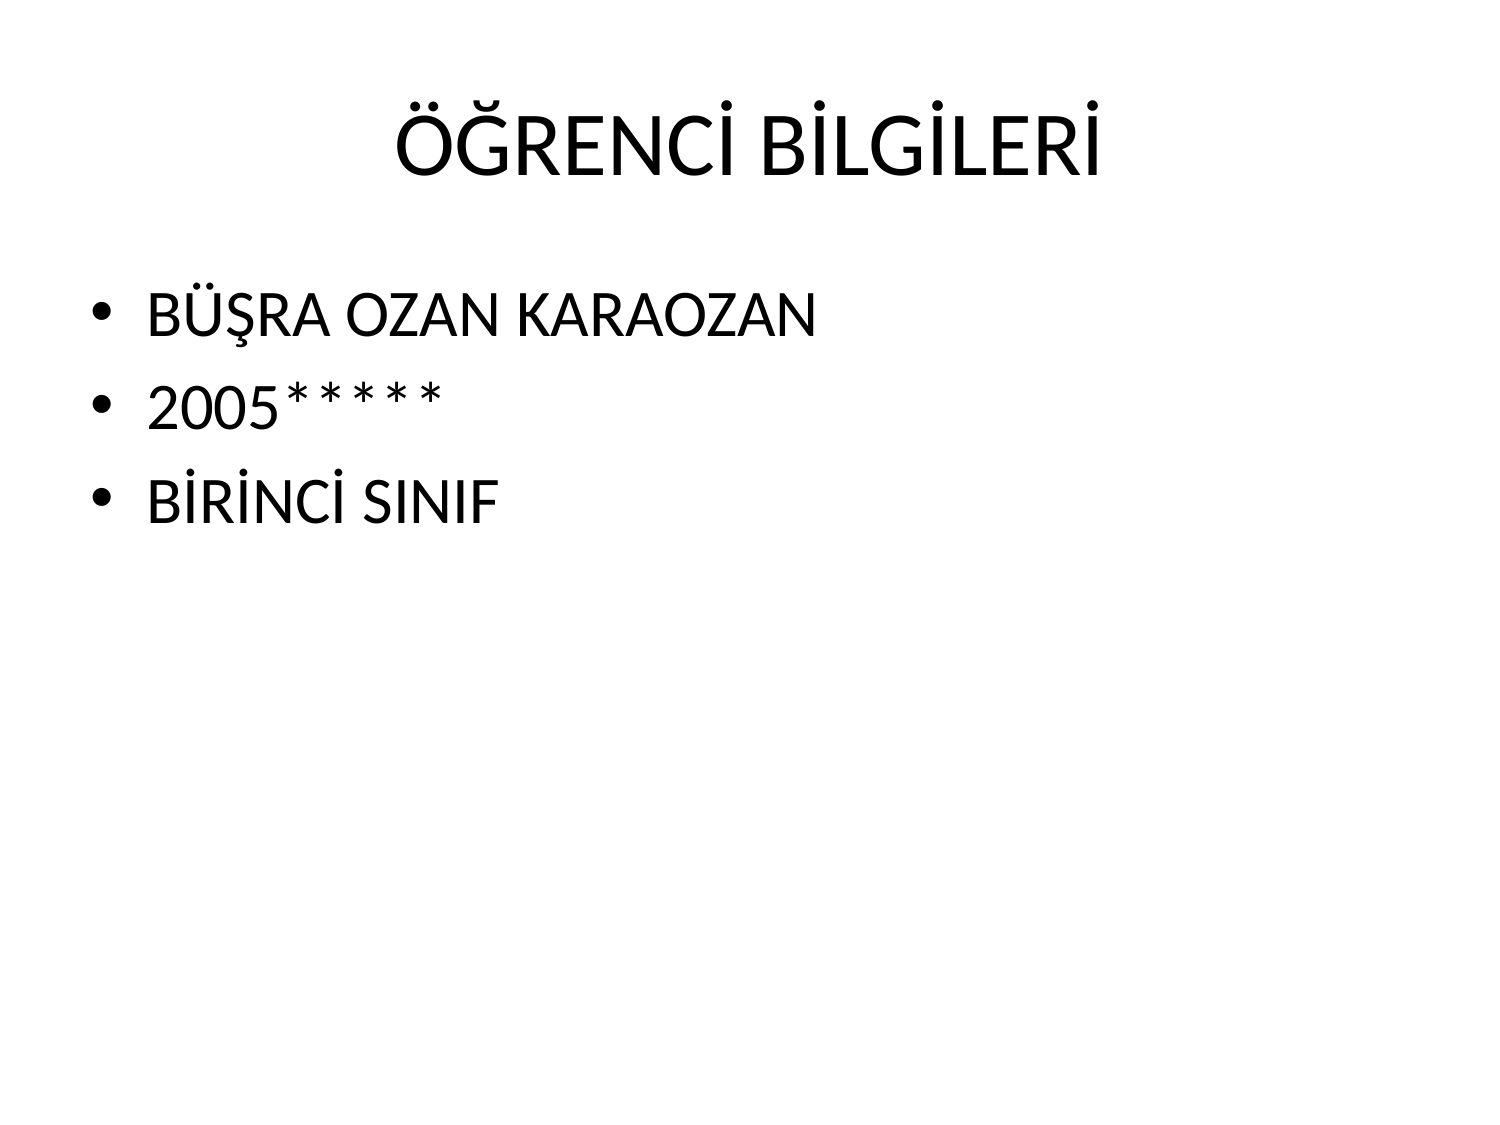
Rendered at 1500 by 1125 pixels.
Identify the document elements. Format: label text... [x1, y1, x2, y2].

list BÜŞRA OZAN KARAOZAN 2005***** BİRİNCİ SINIF [75, 262, 1425, 1005]
title ÖĞRENCİ BİLGİLERİ [75, 45, 1425, 233]
